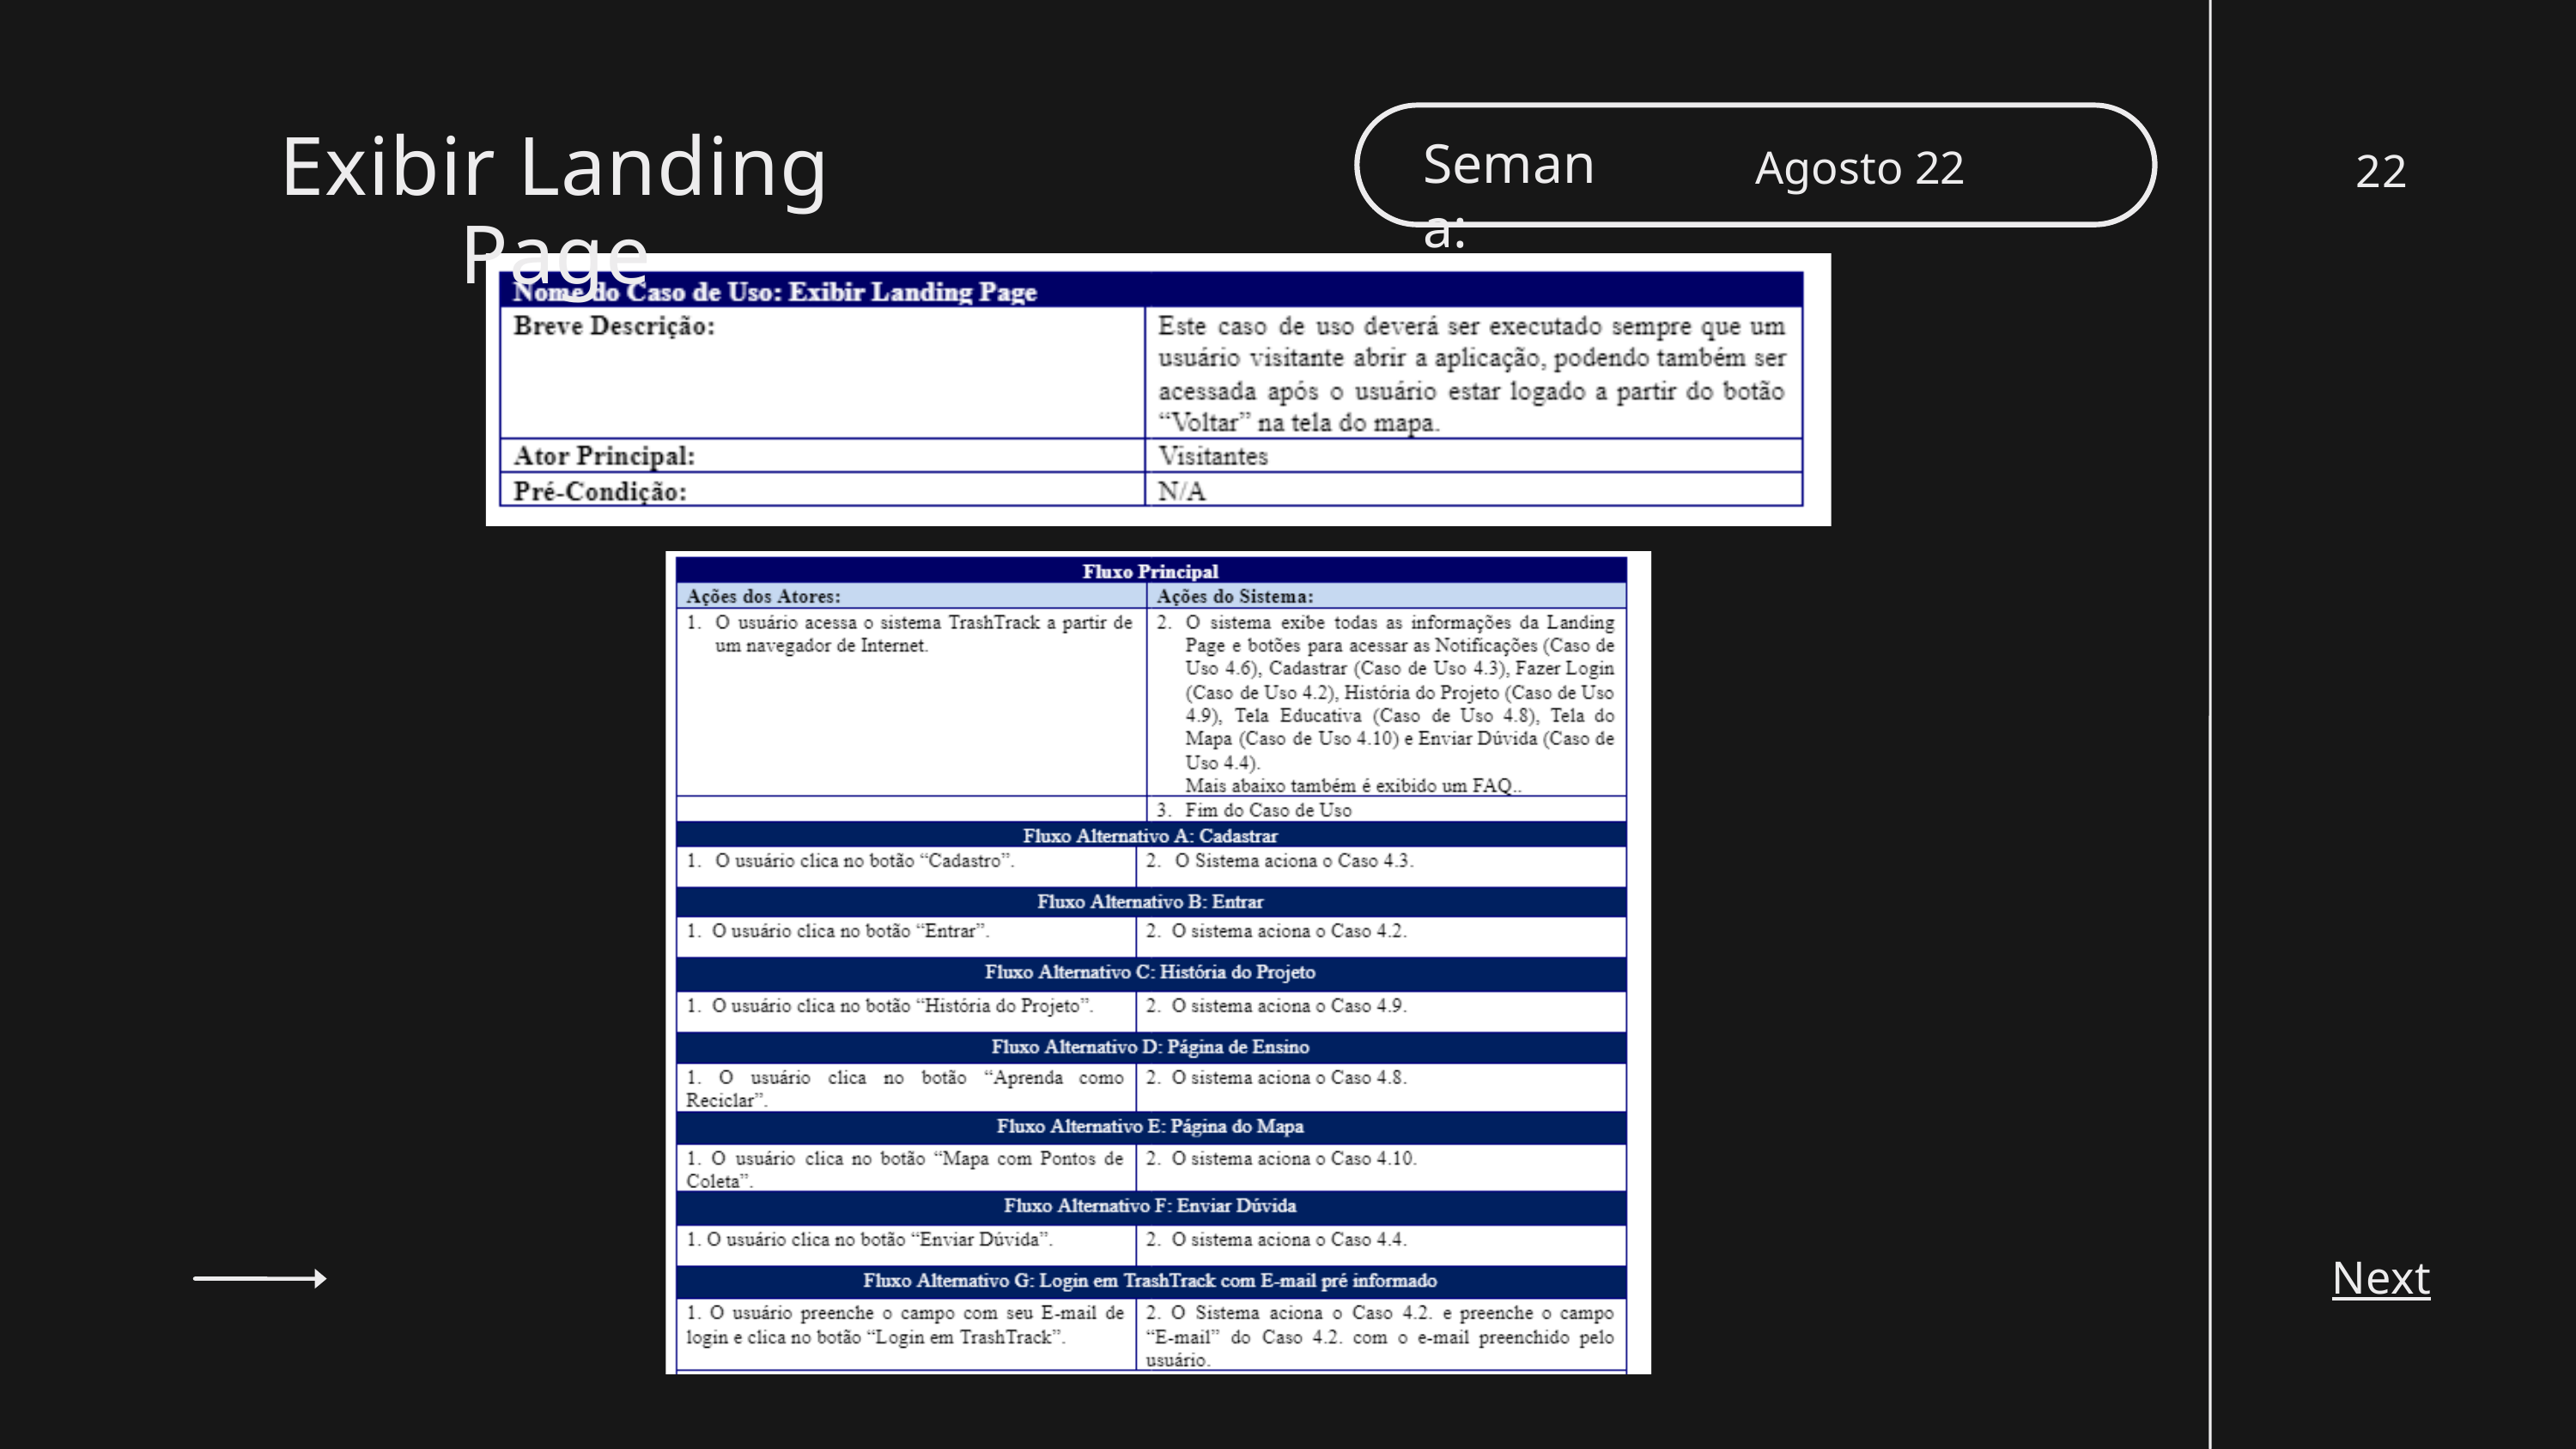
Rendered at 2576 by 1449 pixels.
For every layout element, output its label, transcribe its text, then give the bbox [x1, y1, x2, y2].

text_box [1354, 102, 2158, 227]
text_box 22 [2332, 147, 2408, 197]
text_box [665, 551, 1652, 1374]
text_box Semana: [1423, 234, 1621, 259]
text_box Next [2309, 1253, 2432, 1303]
text_box [485, 253, 1832, 526]
text_box Exibir Landing Page [204, 122, 907, 300]
text_box [195, 1270, 327, 1288]
